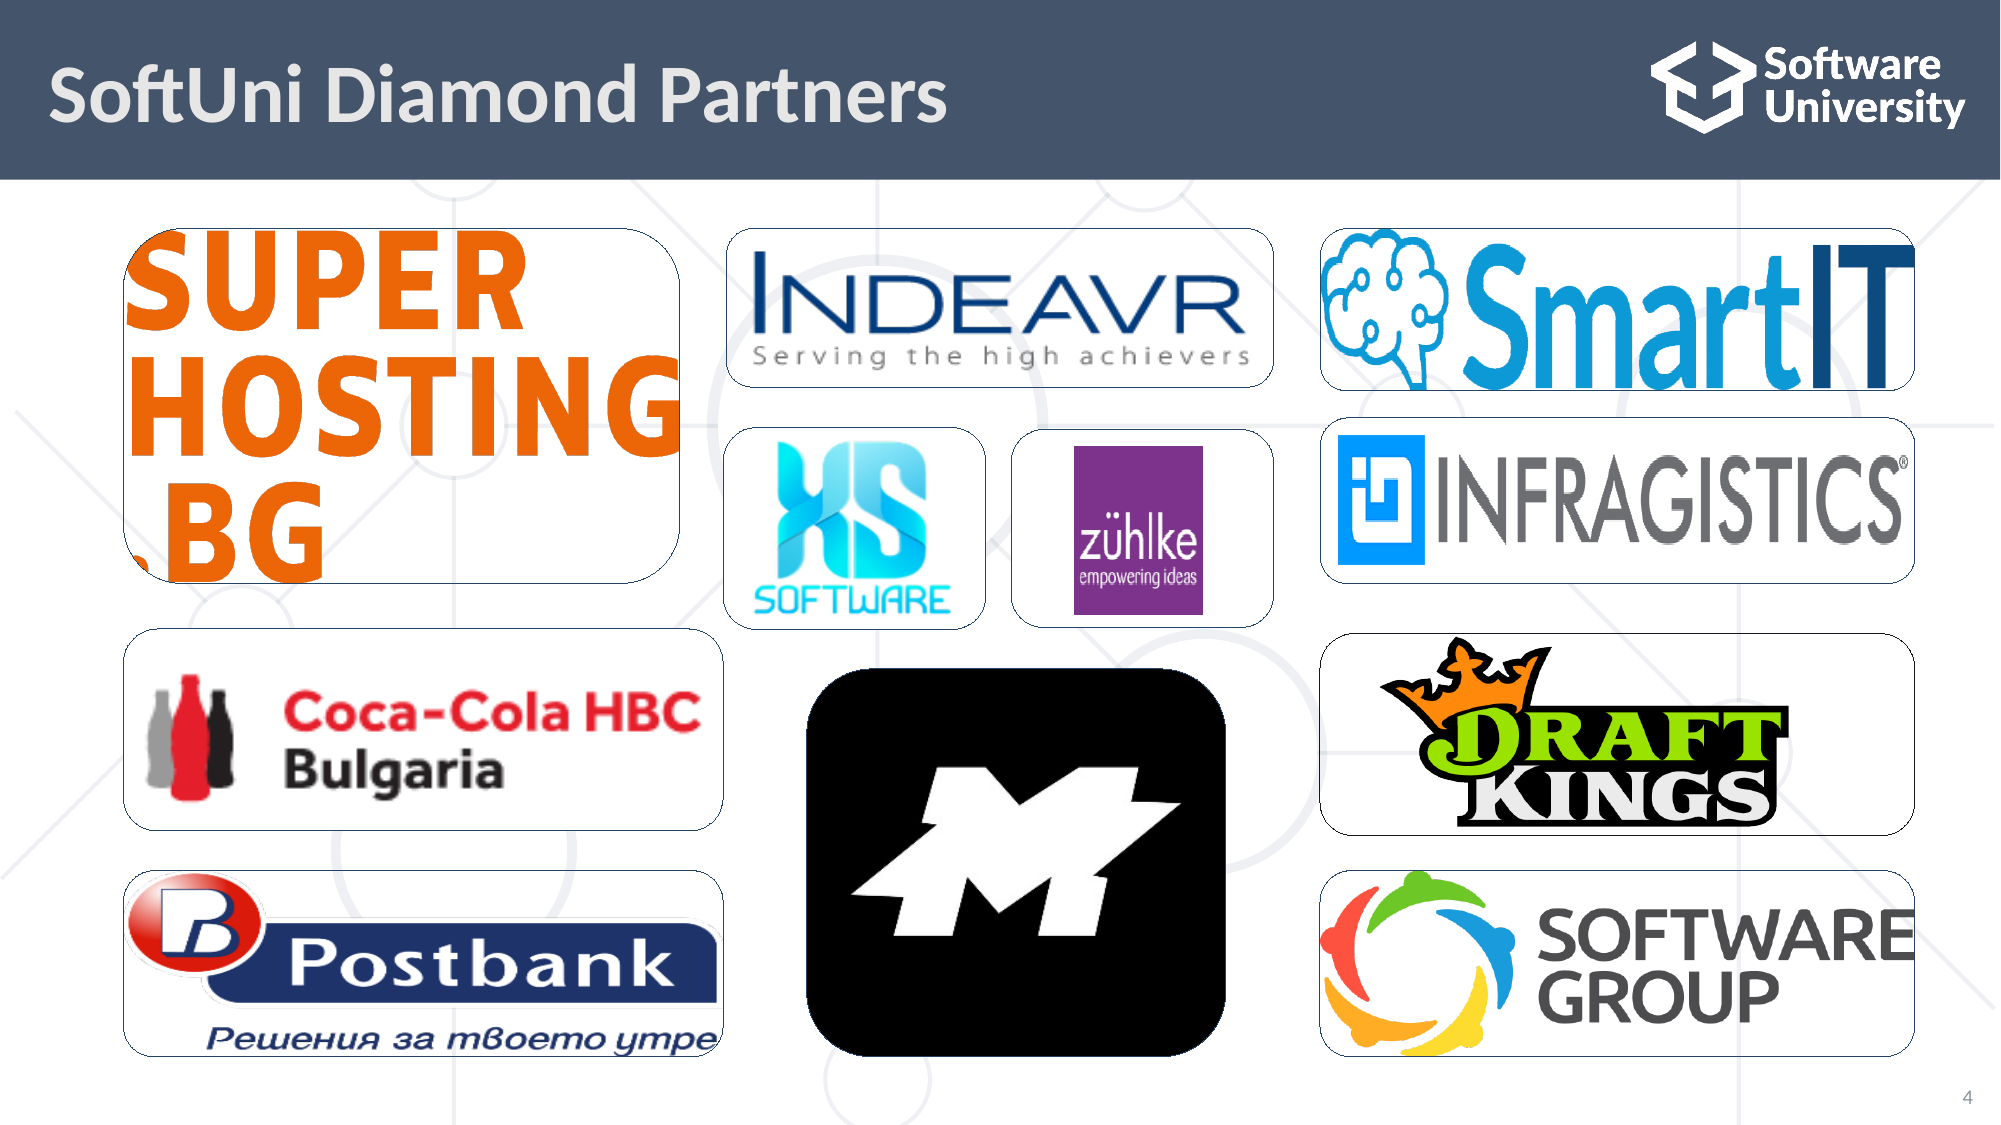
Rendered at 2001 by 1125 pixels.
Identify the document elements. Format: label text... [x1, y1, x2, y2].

picture [1391, 274, 1398, 285]
picture [1319, 417, 1916, 584]
picture [1416, 310, 1424, 321]
picture [1319, 228, 1916, 392]
picture [806, 668, 1227, 1057]
picture [123, 228, 680, 584]
slide_number 4 [1927, 1067, 1989, 1117]
picture [1358, 274, 1365, 285]
picture [123, 427, 986, 832]
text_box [1319, 633, 1915, 836]
picture [123, 870, 724, 1057]
picture [1651, 41, 1966, 134]
picture [1010, 429, 1274, 628]
picture [1367, 326, 1374, 337]
title SoftUni Diamond Partners [31, 16, 1625, 162]
picture [1319, 870, 1915, 1057]
picture [1328, 239, 1443, 382]
picture [726, 228, 1274, 388]
